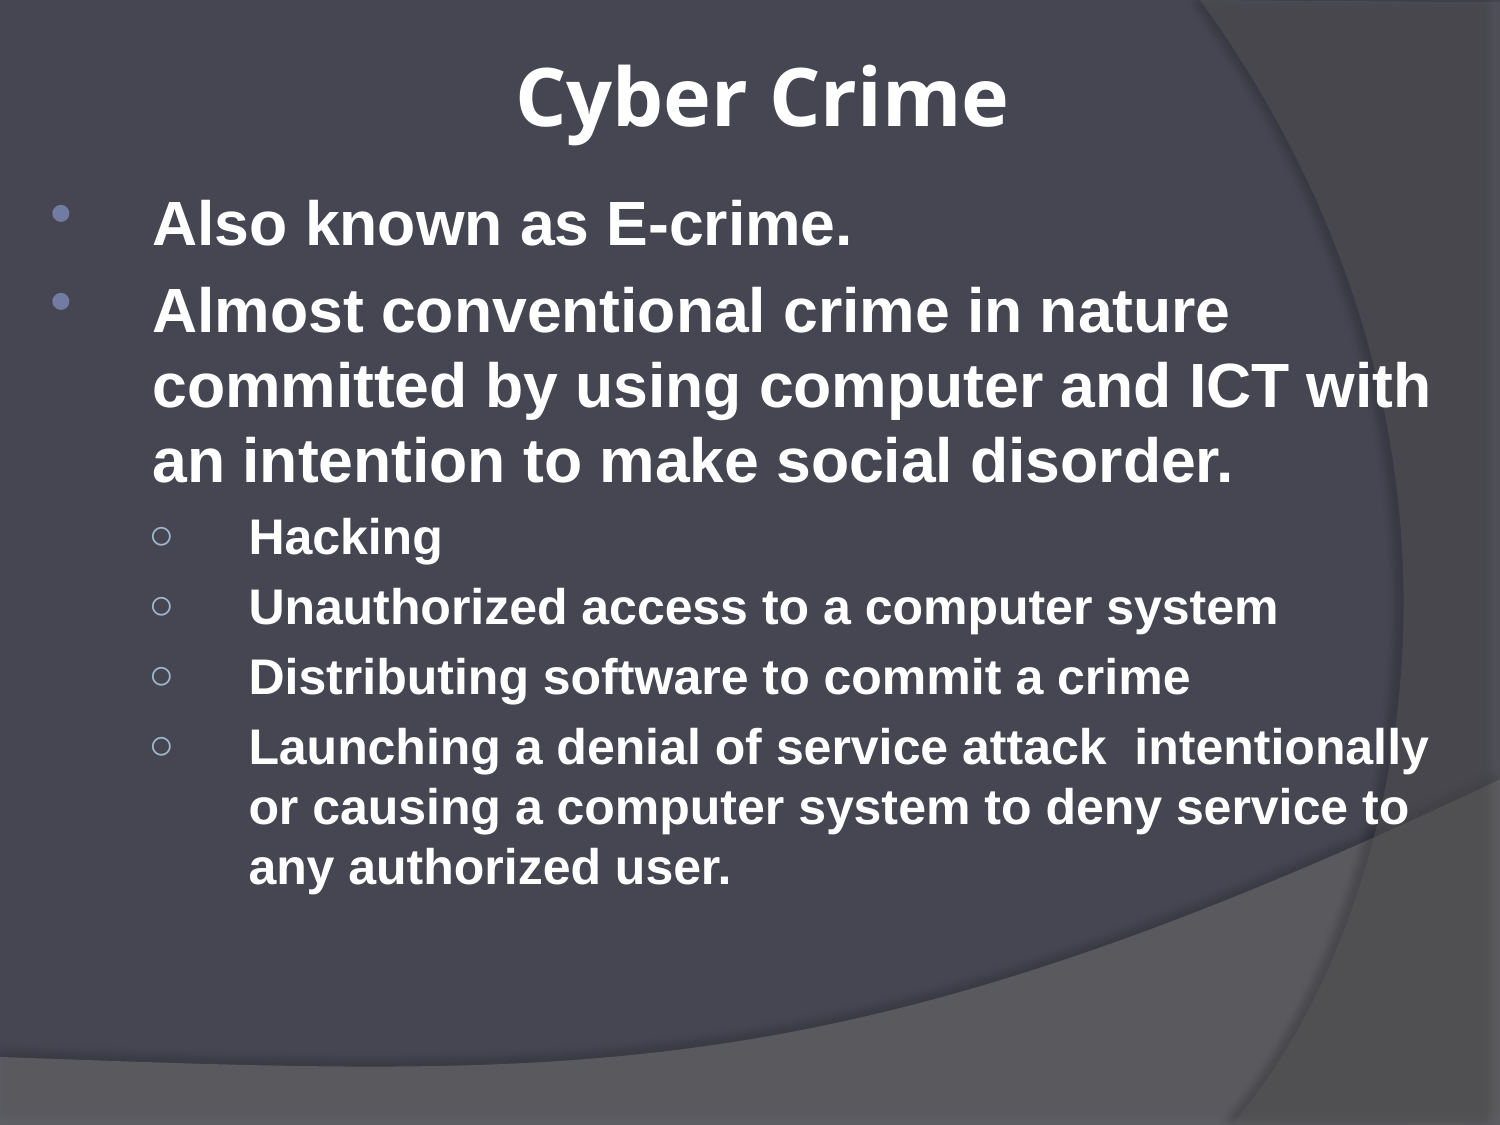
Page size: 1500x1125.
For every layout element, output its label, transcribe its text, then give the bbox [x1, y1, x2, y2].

title Cyber Crime [124, 37, 1401, 151]
list Also known as E-crime. Almost conventional crime in nature committed by using computer and ICT with an intention to make social disorder. Hacking Unauthorized access to a computer system Distributing software to commit a crime Launching a denial of service attack intentionally or causing a computer system to deny service to any authorized user. [37, 174, 1463, 1088]
